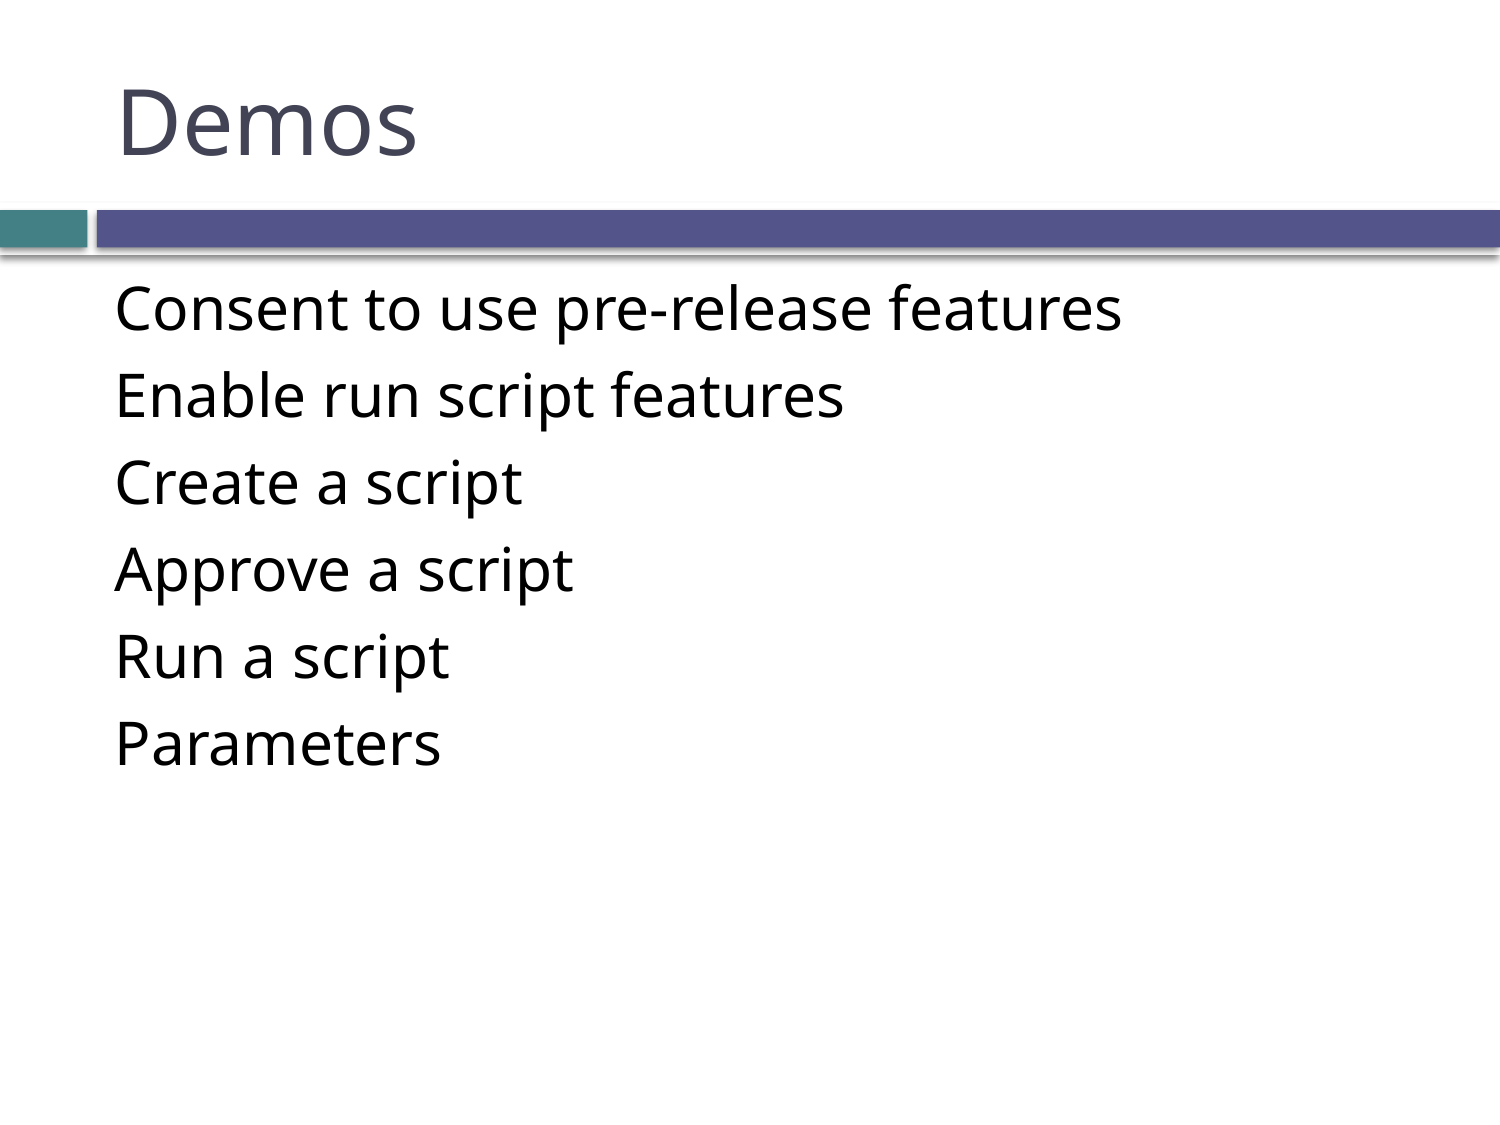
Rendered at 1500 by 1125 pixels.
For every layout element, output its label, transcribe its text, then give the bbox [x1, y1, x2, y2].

title Demos [100, 37, 1438, 200]
list Consent to use pre-release features Enable run script features Create a script Approve a script Run a script Parameters [99, 262, 1438, 1000]
